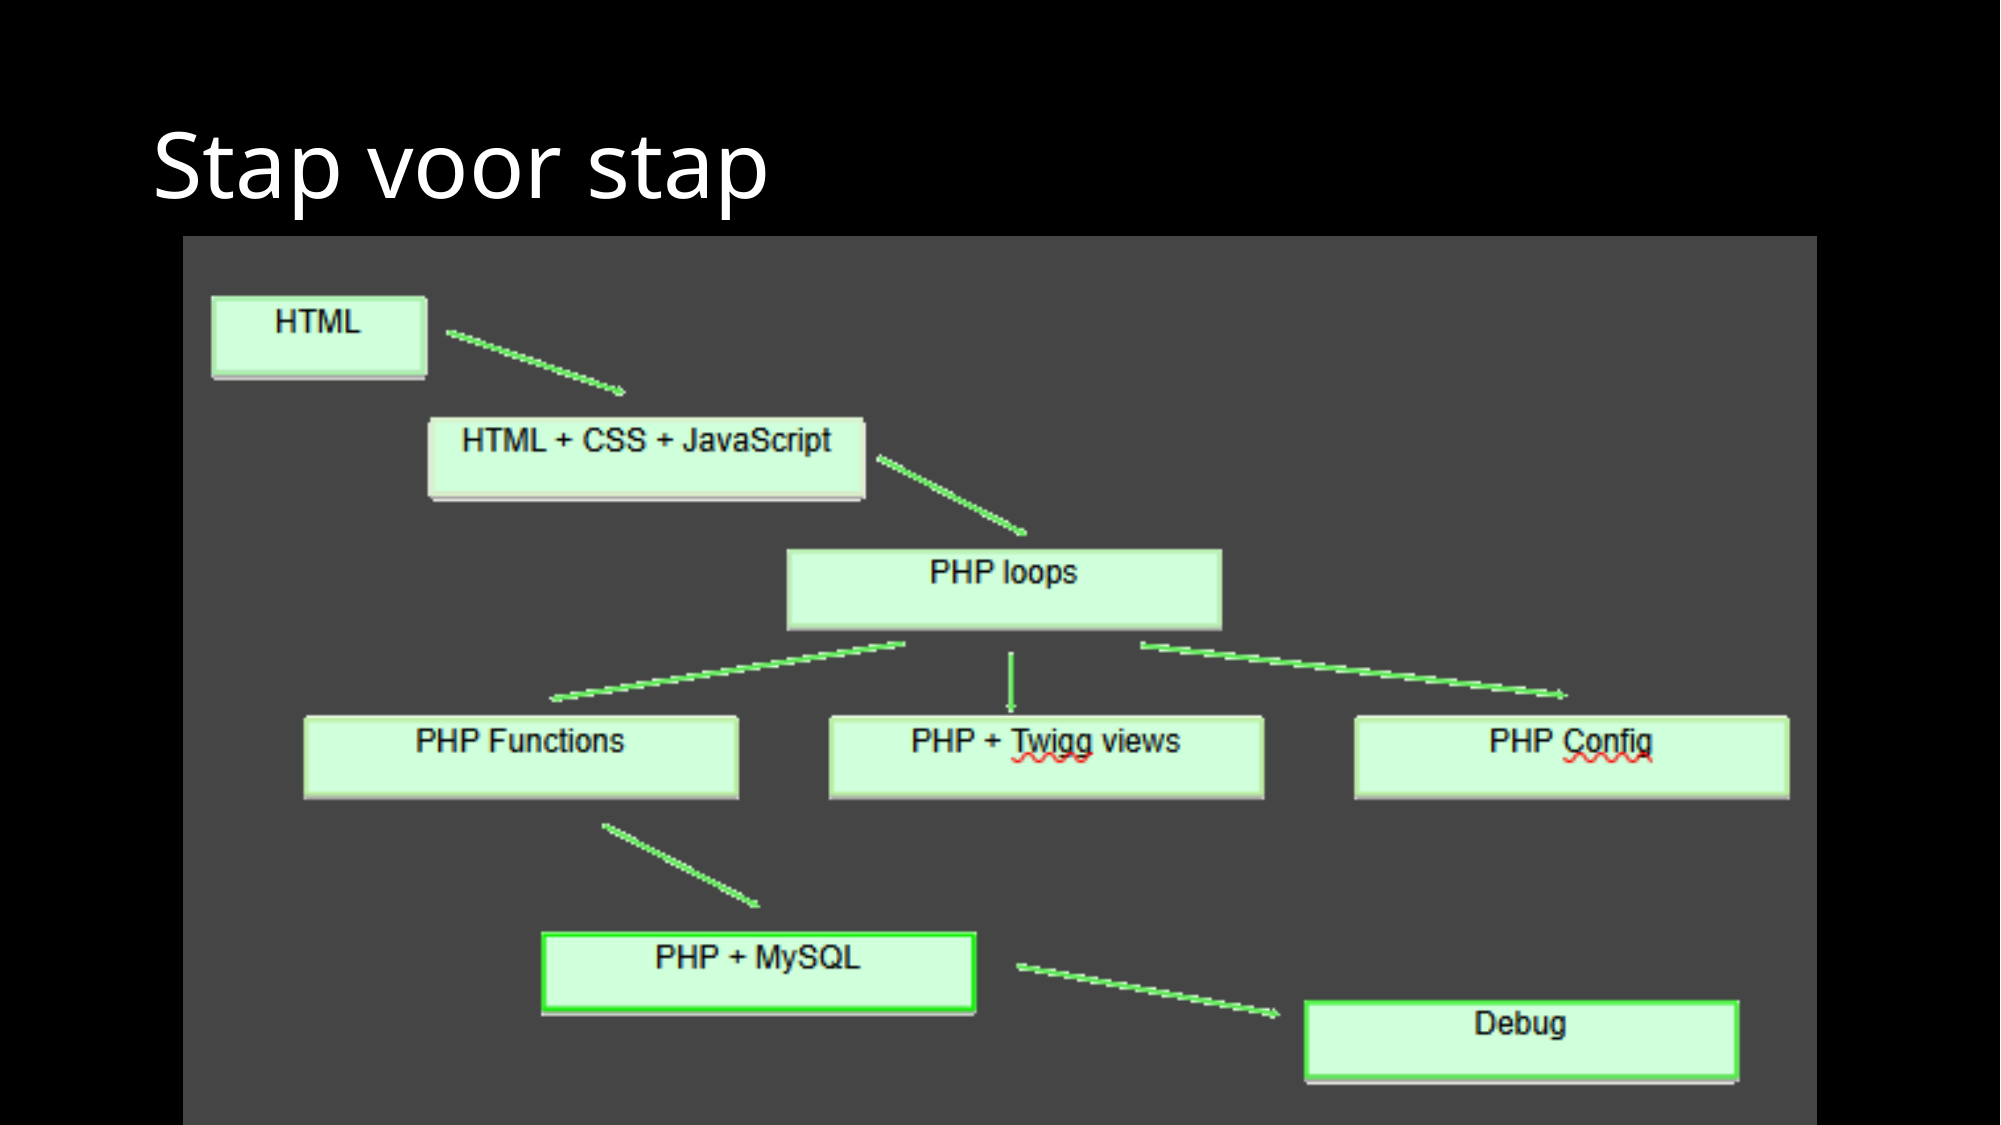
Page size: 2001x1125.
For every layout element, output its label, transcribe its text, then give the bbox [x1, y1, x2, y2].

picture [183, 235, 1817, 1125]
title Stap voor stap [137, 59, 1863, 278]
